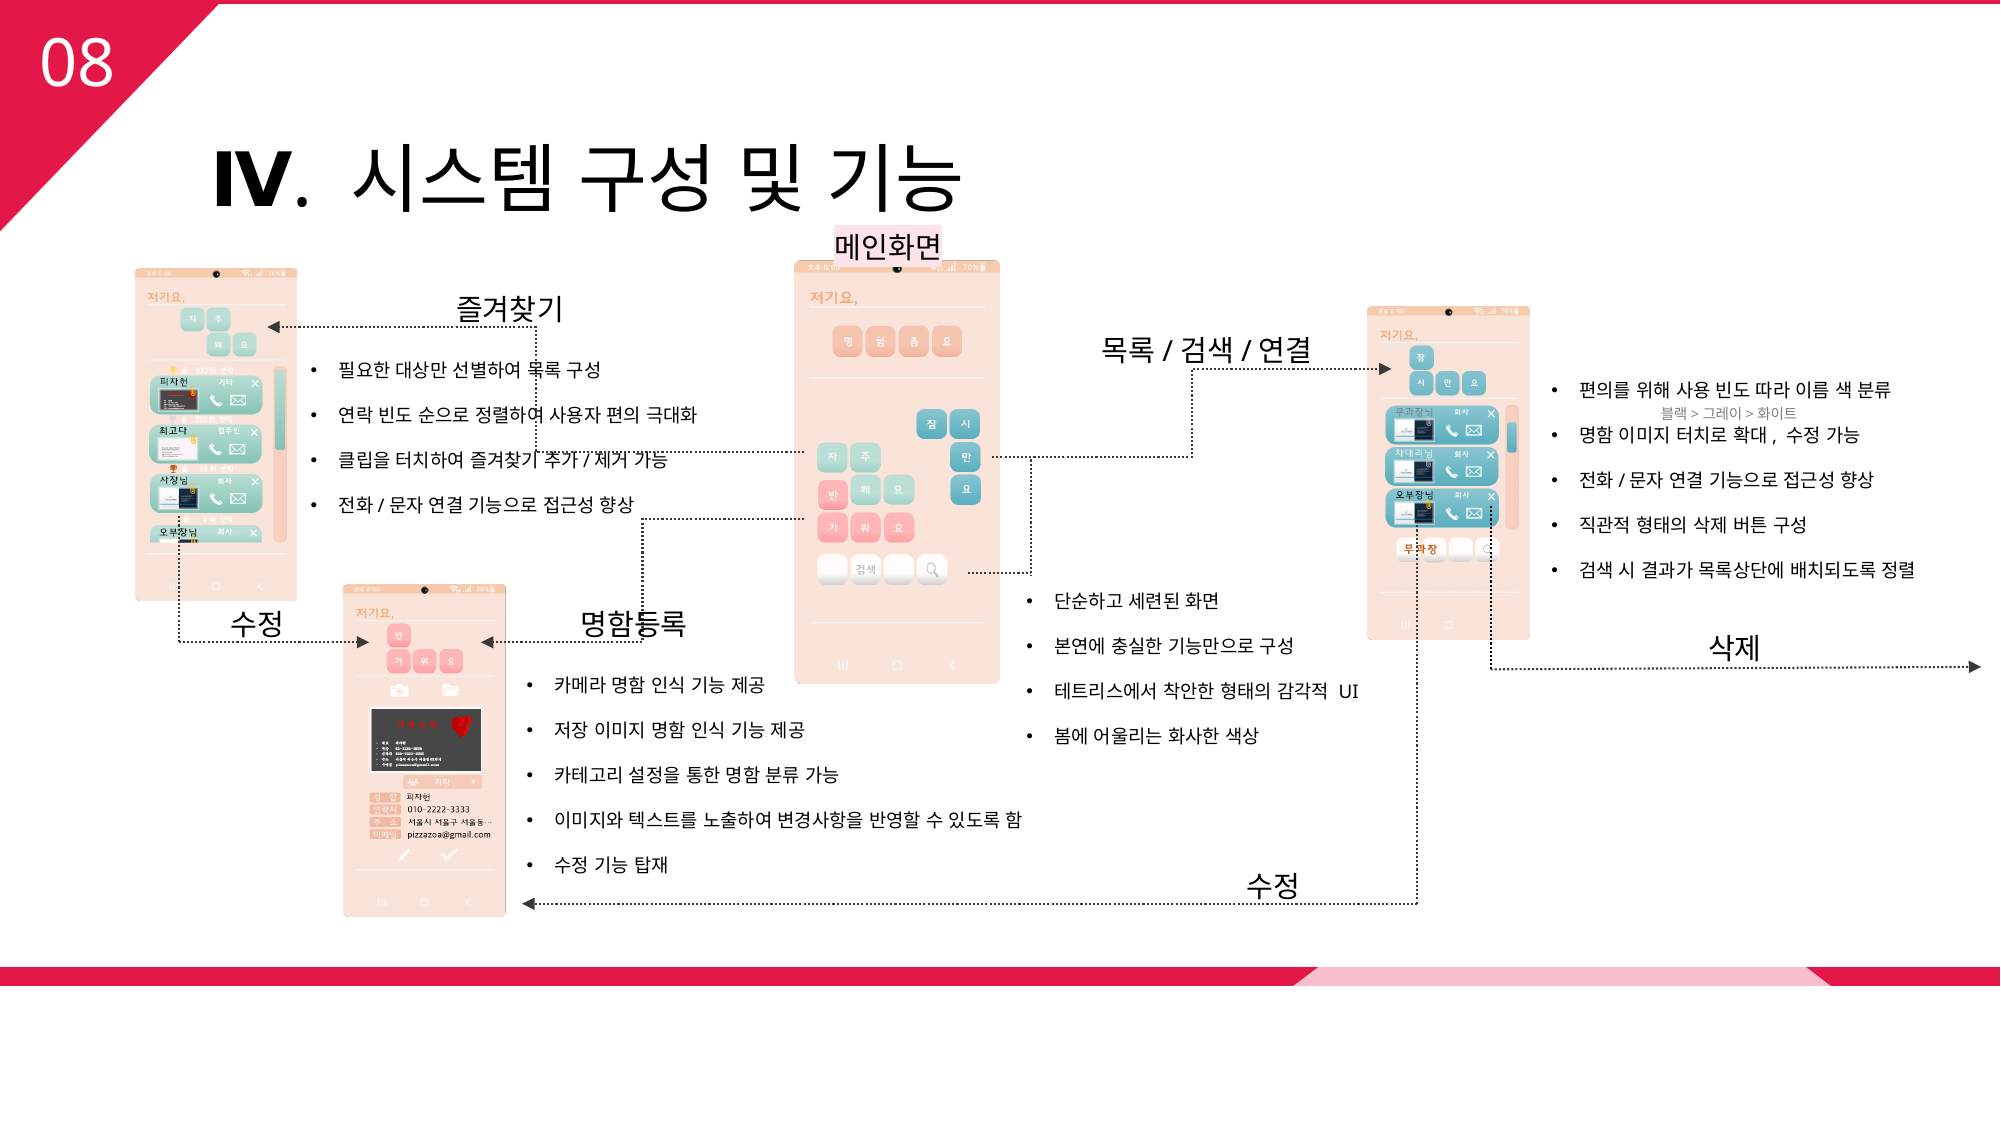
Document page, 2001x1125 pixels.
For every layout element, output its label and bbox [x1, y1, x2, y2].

text_box [0, 0, 2000, 986]
text_box [134, 222, 1982, 917]
